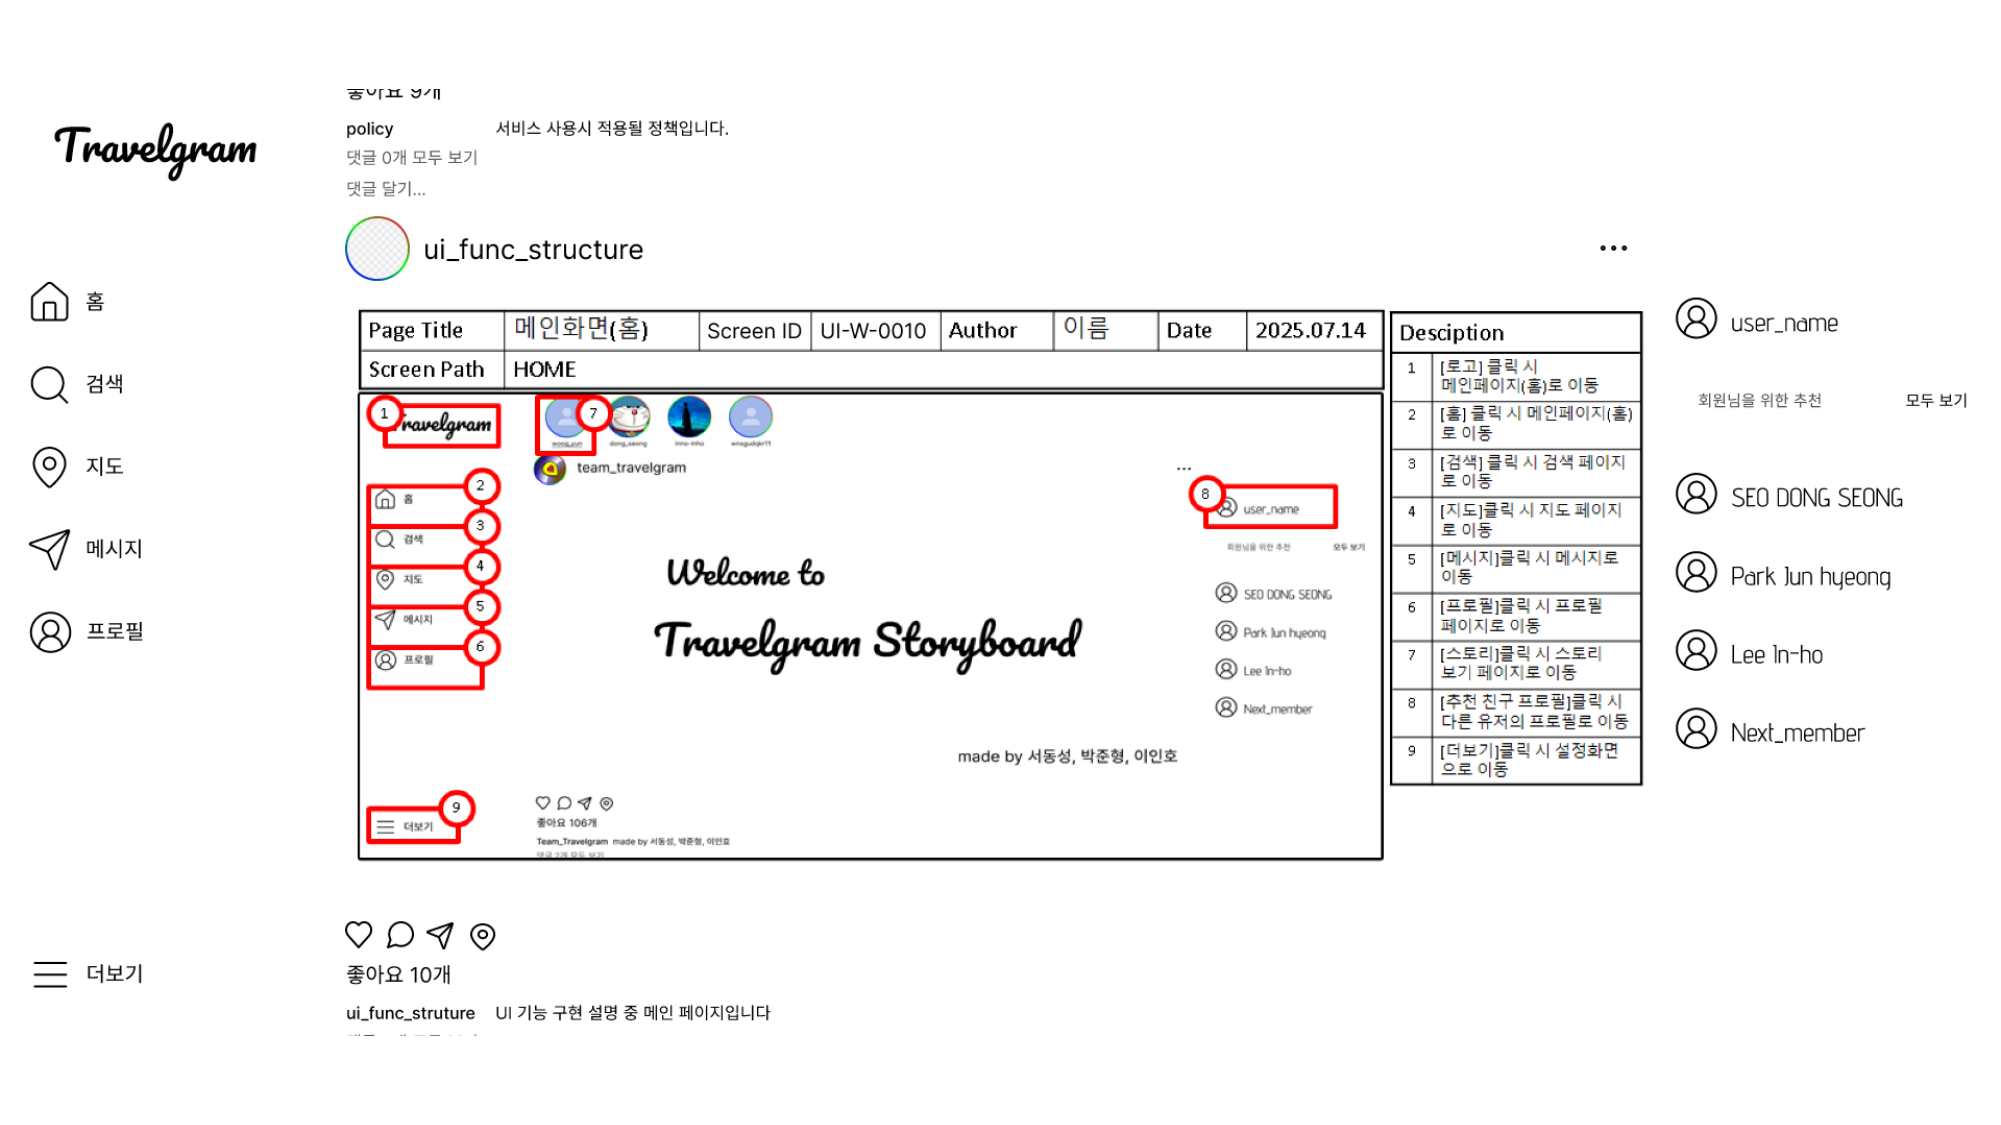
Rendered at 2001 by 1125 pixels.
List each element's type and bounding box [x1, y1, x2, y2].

picture [0, 88, 2000, 1037]
